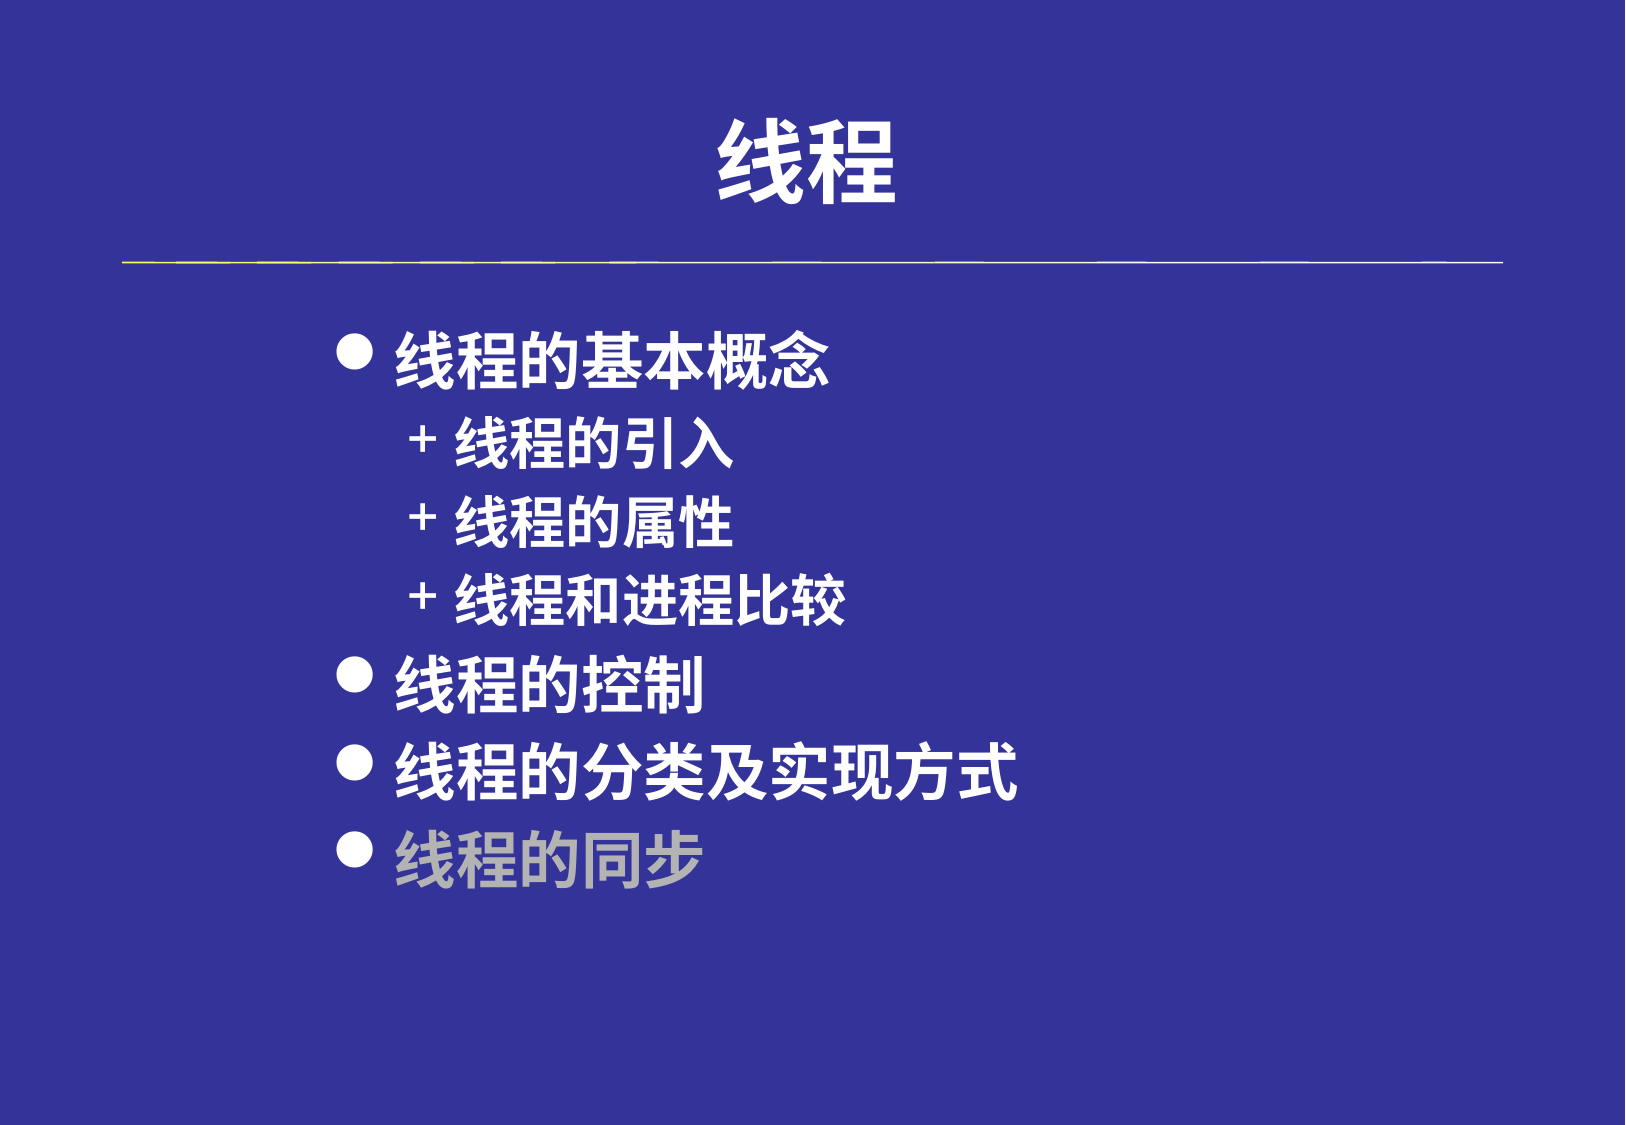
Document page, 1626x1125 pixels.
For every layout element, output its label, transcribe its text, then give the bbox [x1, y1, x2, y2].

title 线程 [115, 66, 1498, 255]
list 线程的基本概念 线程的引入 线程的属性 线程和进程比较 线程的控制 线程的分类及实现方式 线程的同步 [316, 314, 1197, 1053]
